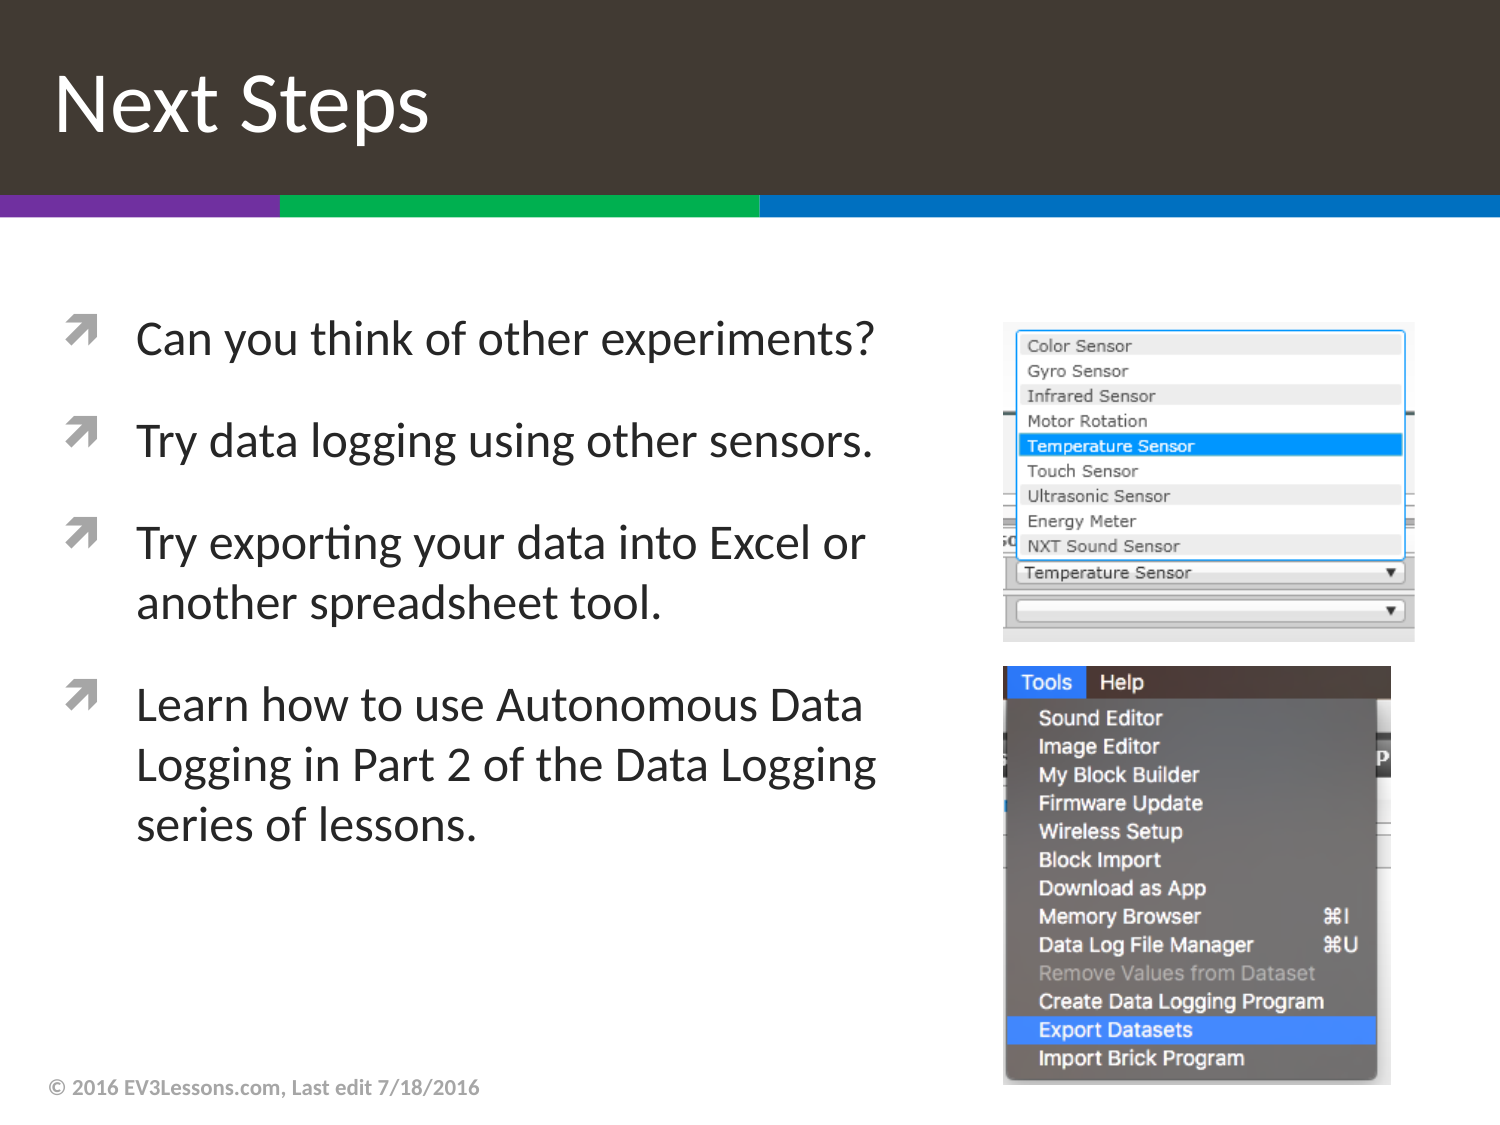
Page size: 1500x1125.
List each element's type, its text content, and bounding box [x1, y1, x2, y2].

picture [1002, 665, 1392, 1086]
picture [1002, 321, 1416, 643]
footer © 2016 EV3Lessons.com, Last edit 7/18/2016 [32, 1055, 1038, 1116]
list Can you think of other experiments? Try data logging using other sensors. Try exporting your data into Excel or another spreadsheet tool. Learn how to use Autonomous Data Logging in Part 2 of the Data Logging series of lessons. [46, 298, 985, 1005]
title Next Steps [0, 0, 1500, 195]
